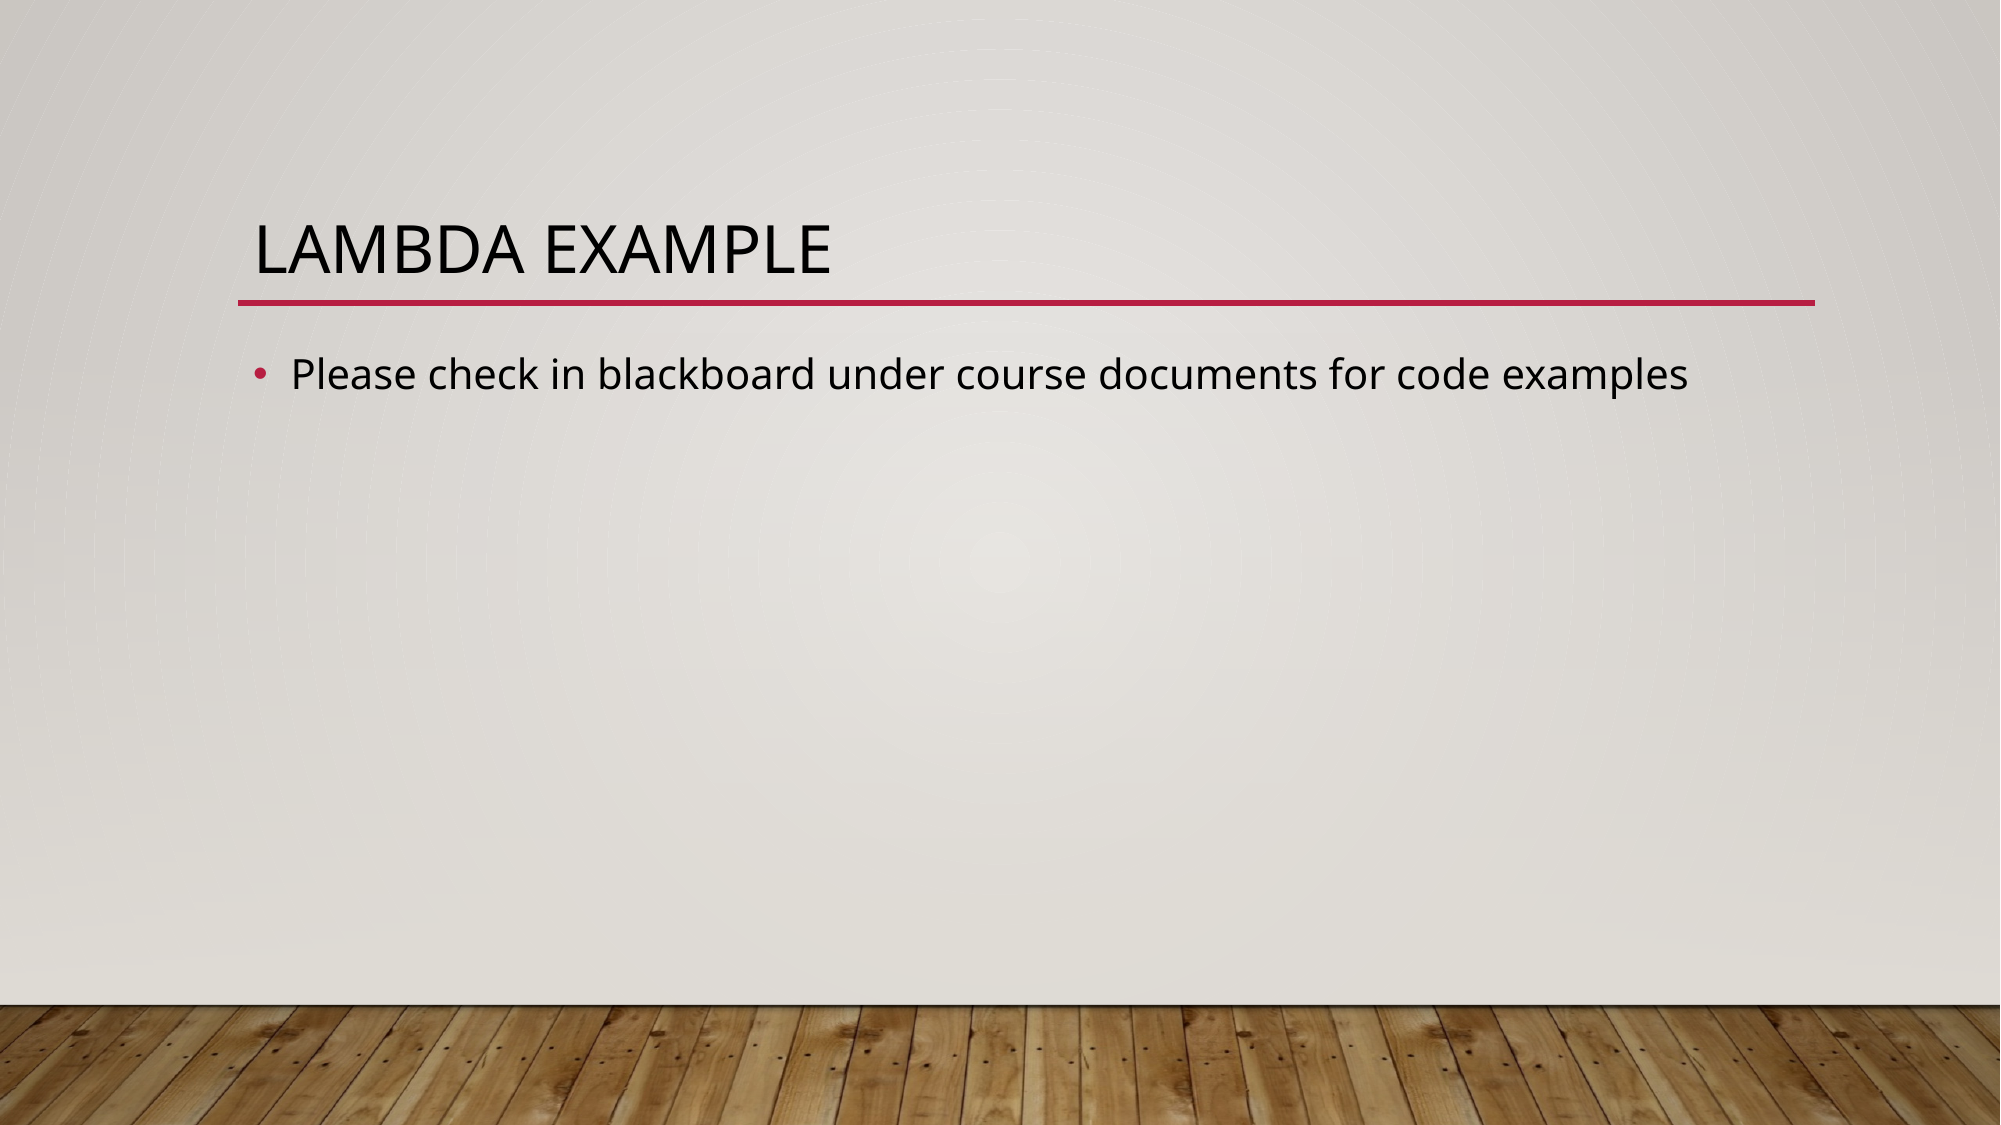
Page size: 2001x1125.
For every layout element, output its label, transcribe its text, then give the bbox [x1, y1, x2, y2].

list Please check in blackboard under course documents for code examples [238, 330, 1814, 897]
picture [0, 1005, 2000, 1125]
title Lambda example [238, 208, 1814, 305]
